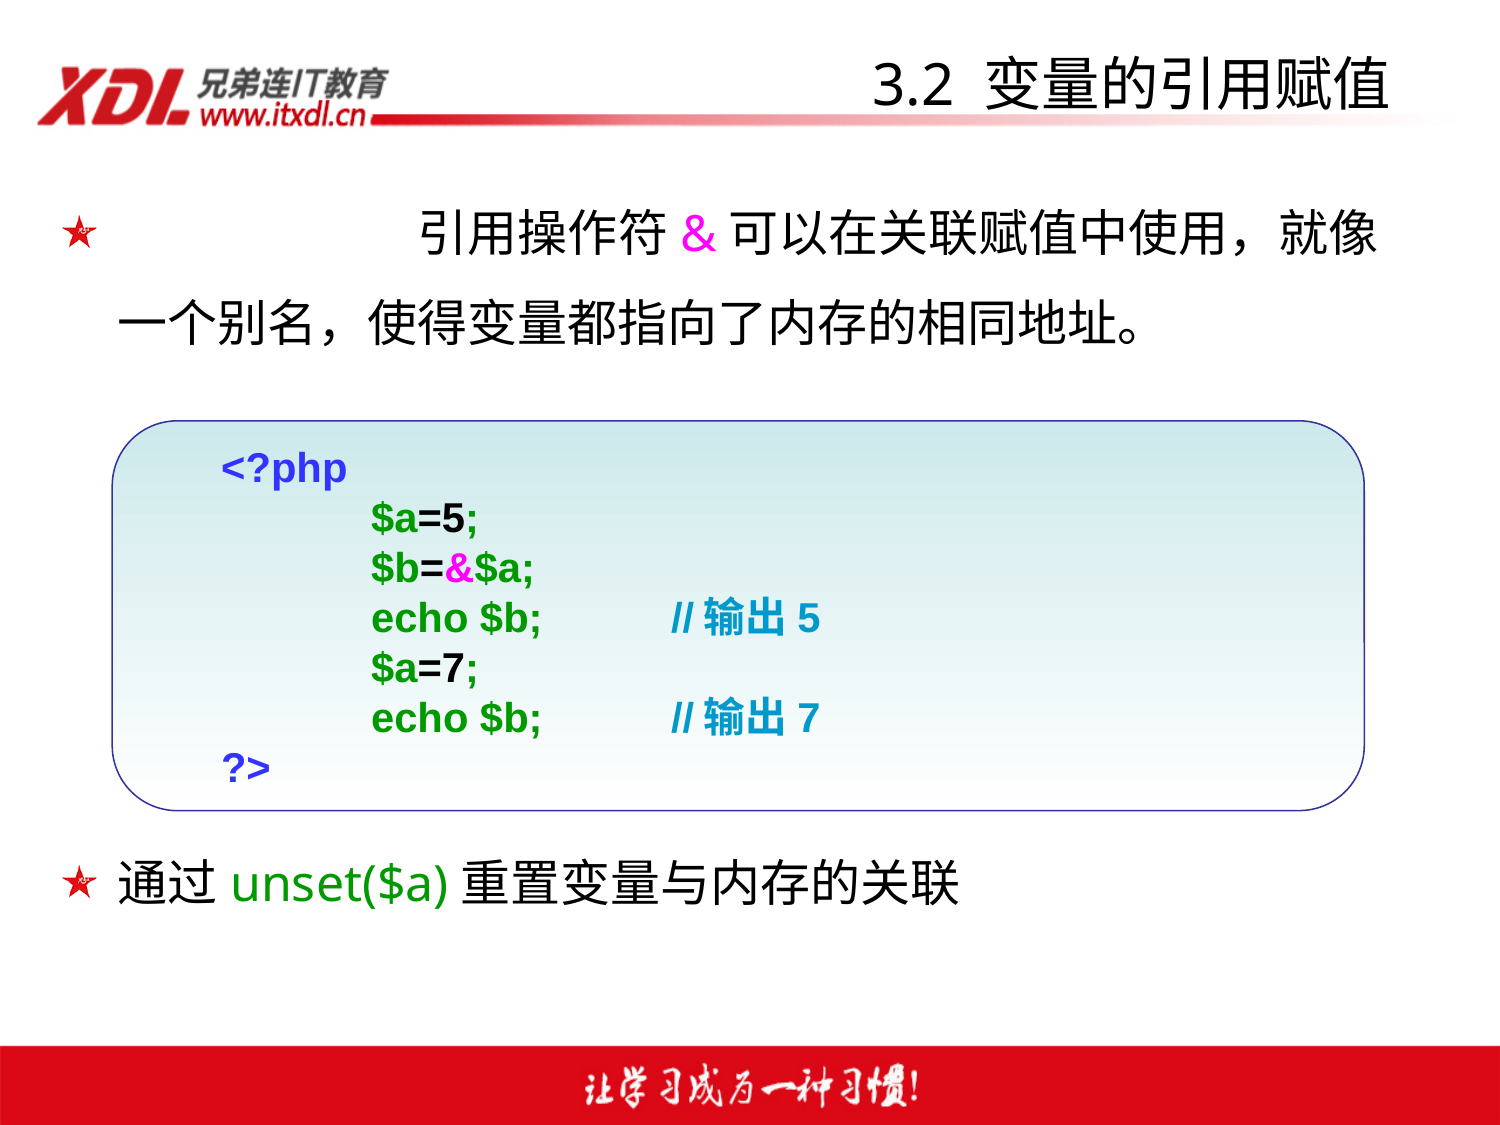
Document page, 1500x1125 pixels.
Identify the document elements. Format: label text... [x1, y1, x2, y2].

title 3.2 变量的引用赋值 [339, 34, 1407, 130]
text_box <?php $a=5; $b=&$a; echo $b; //输出5 $a=7; echo $b; //输出7 ?> [112, 420, 1365, 811]
list 引用操作符&可以在关联赋值中使用，就像一个别名，使得变量都指向了内存的相同地址。 通过unset($a)重置变量与内存的关联 [46, 164, 1407, 1032]
picture [0, 0, 1500, 1125]
